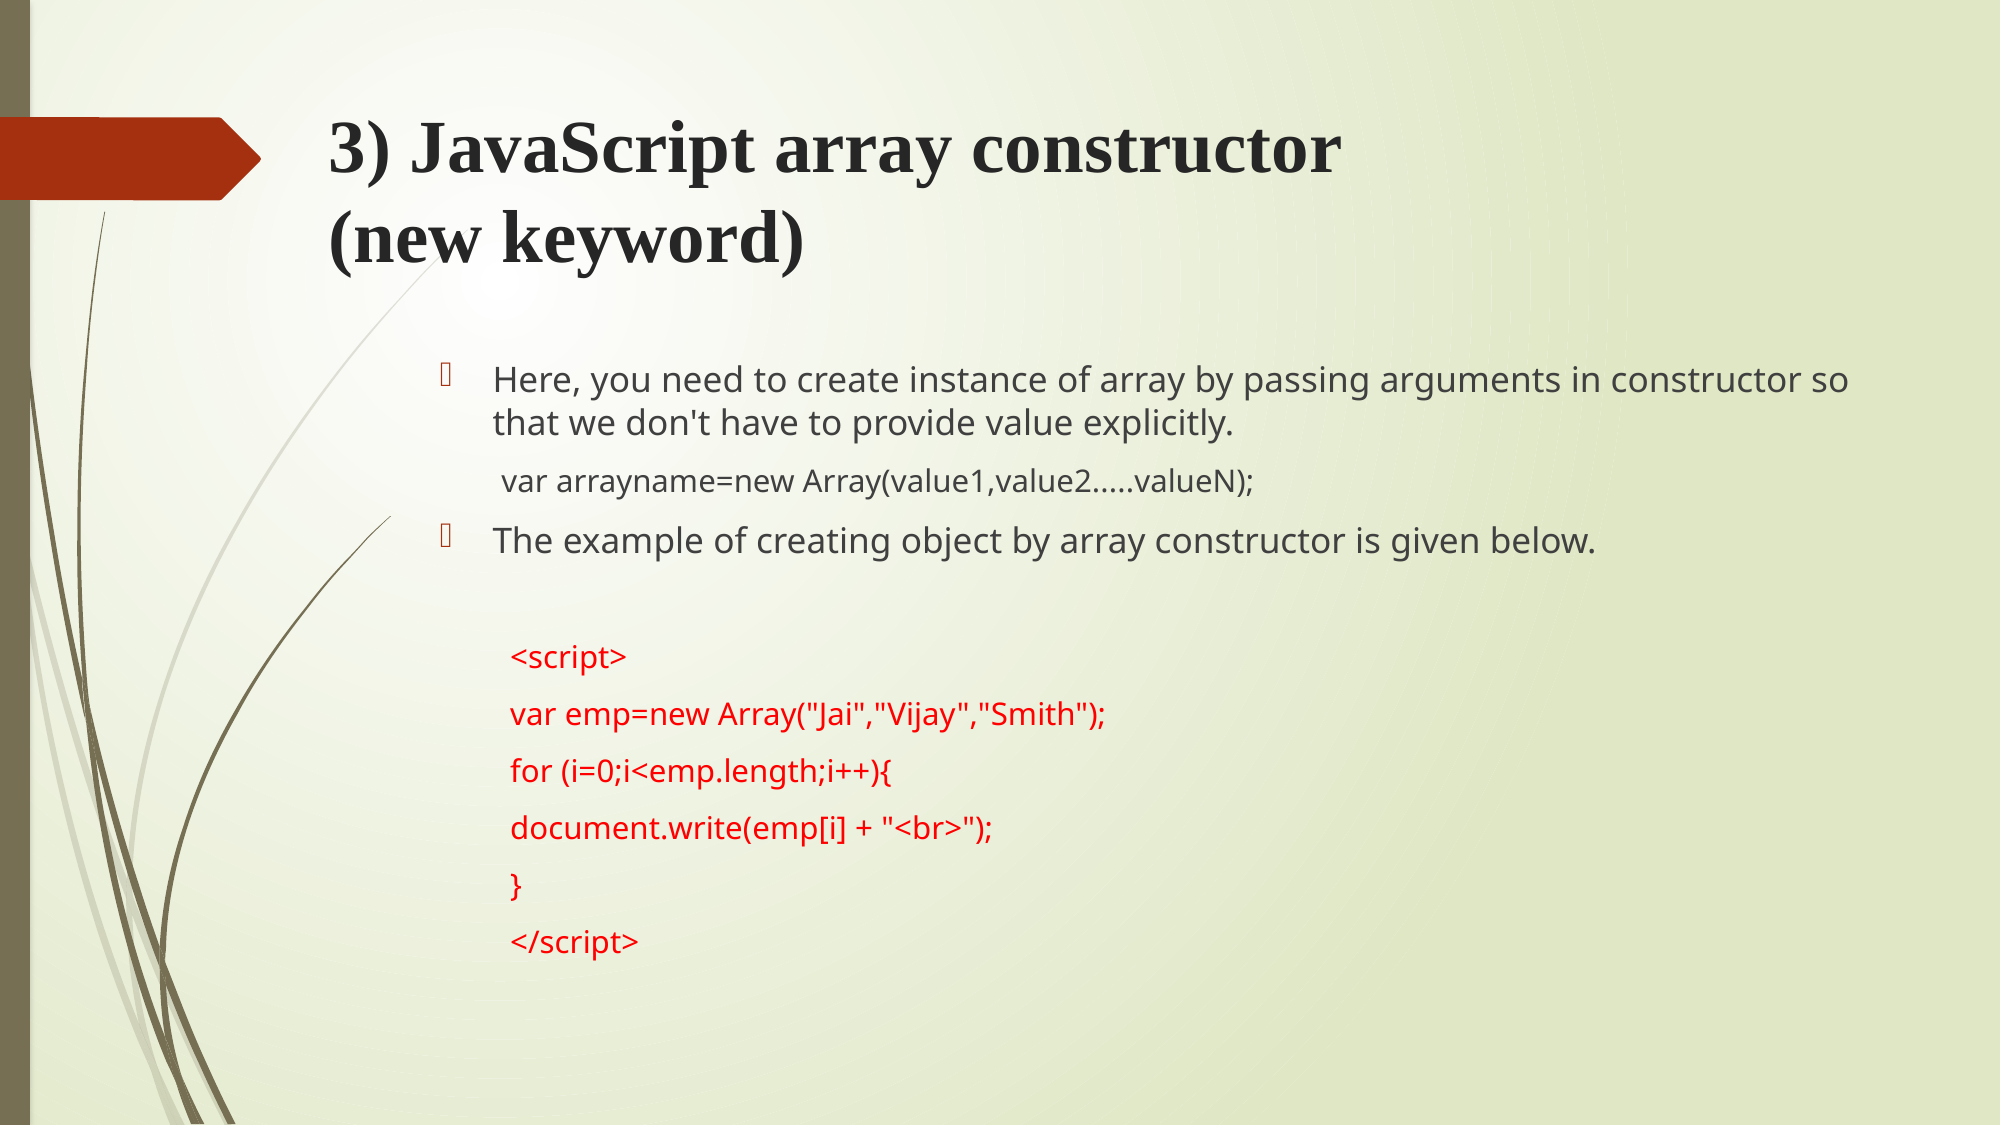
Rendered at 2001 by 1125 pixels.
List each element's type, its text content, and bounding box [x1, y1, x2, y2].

list Here, you need to create instance of array by passing arguments in constructor so that we don't have to provide value explicitly. var arrayname=new Array(value1,value2.....valueN); The example of creating object by array constructor is given below. <script> var emp=new Array("Jai","Vijay","Smith"); for (i=0;i<emp.length;i++){ document.write(emp[i] + "<br>"); } </script> [424, 349, 1888, 971]
title 3) JavaScript array constructor (new keyword) [313, 0, 2000, 211]
